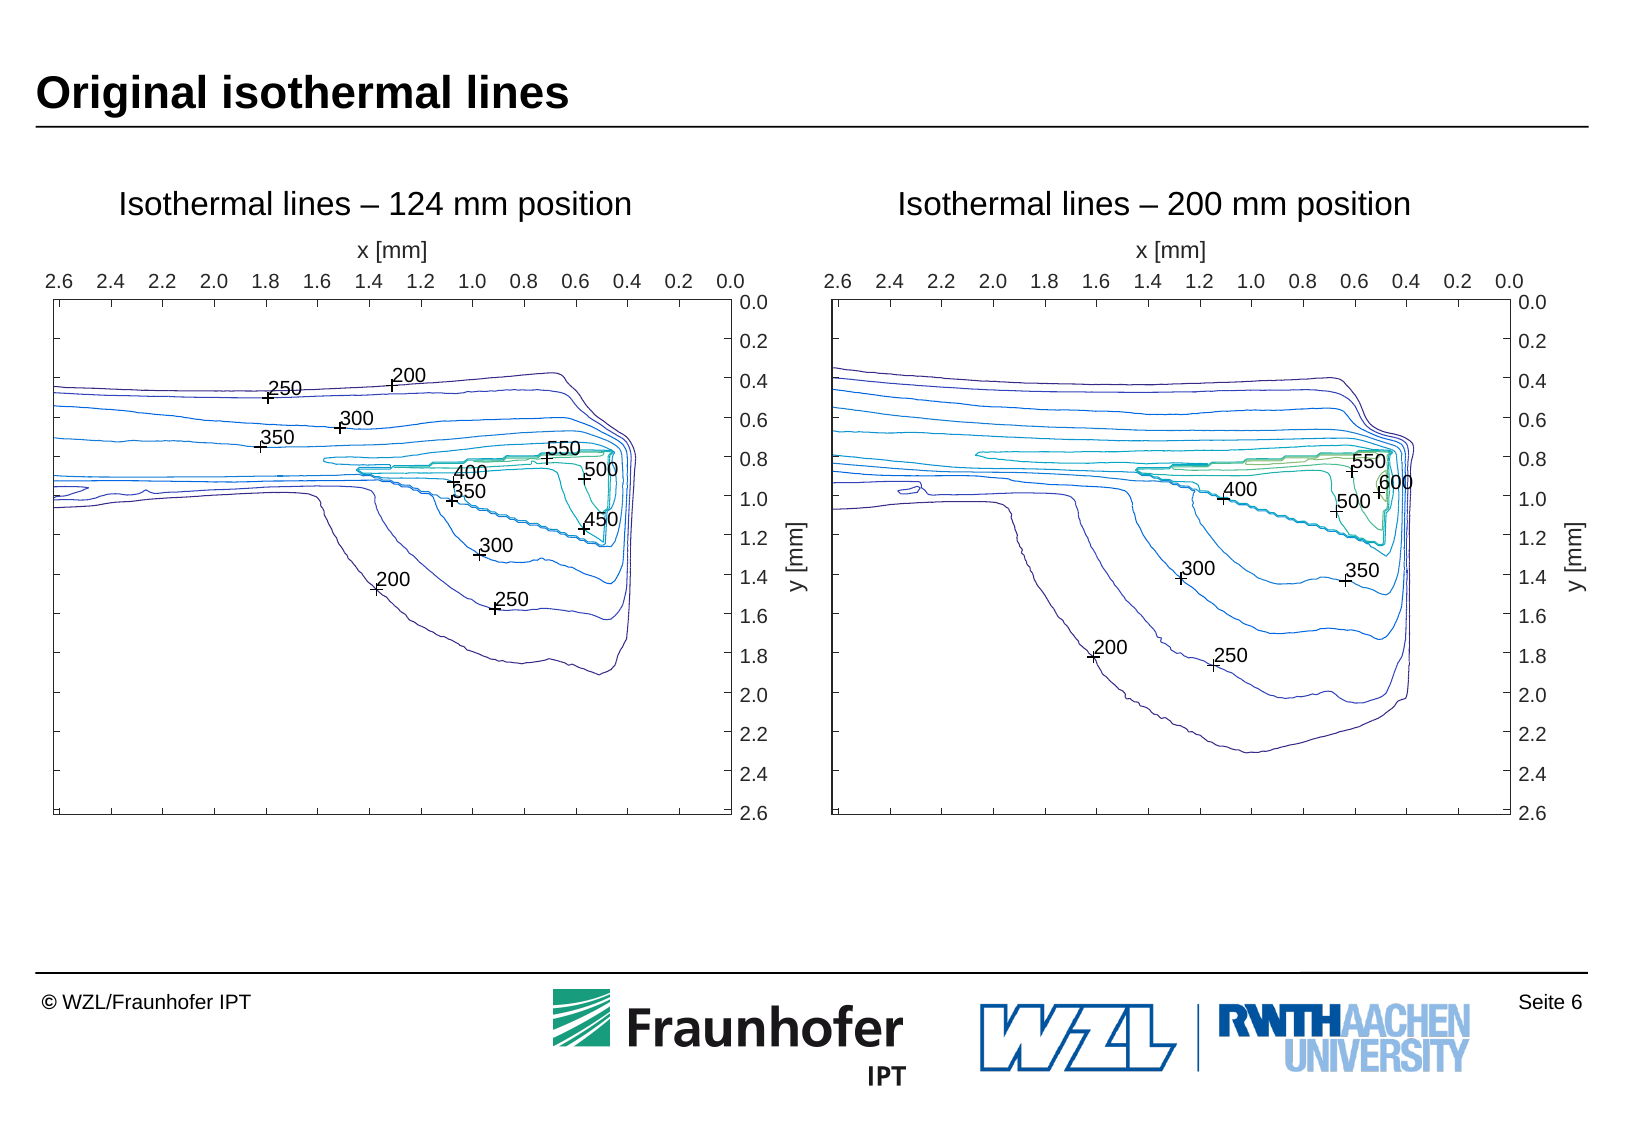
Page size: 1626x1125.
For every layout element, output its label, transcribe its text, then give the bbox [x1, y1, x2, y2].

picture [959, 970, 1490, 1105]
text_box Isothermal lines – 124 mm position [45, 174, 707, 228]
picture [553, 989, 906, 1086]
title Original isothermal lines [35, 0, 1589, 118]
picture [0, 230, 1592, 886]
text_box Isothermal lines – 200 mm position [823, 174, 1486, 228]
